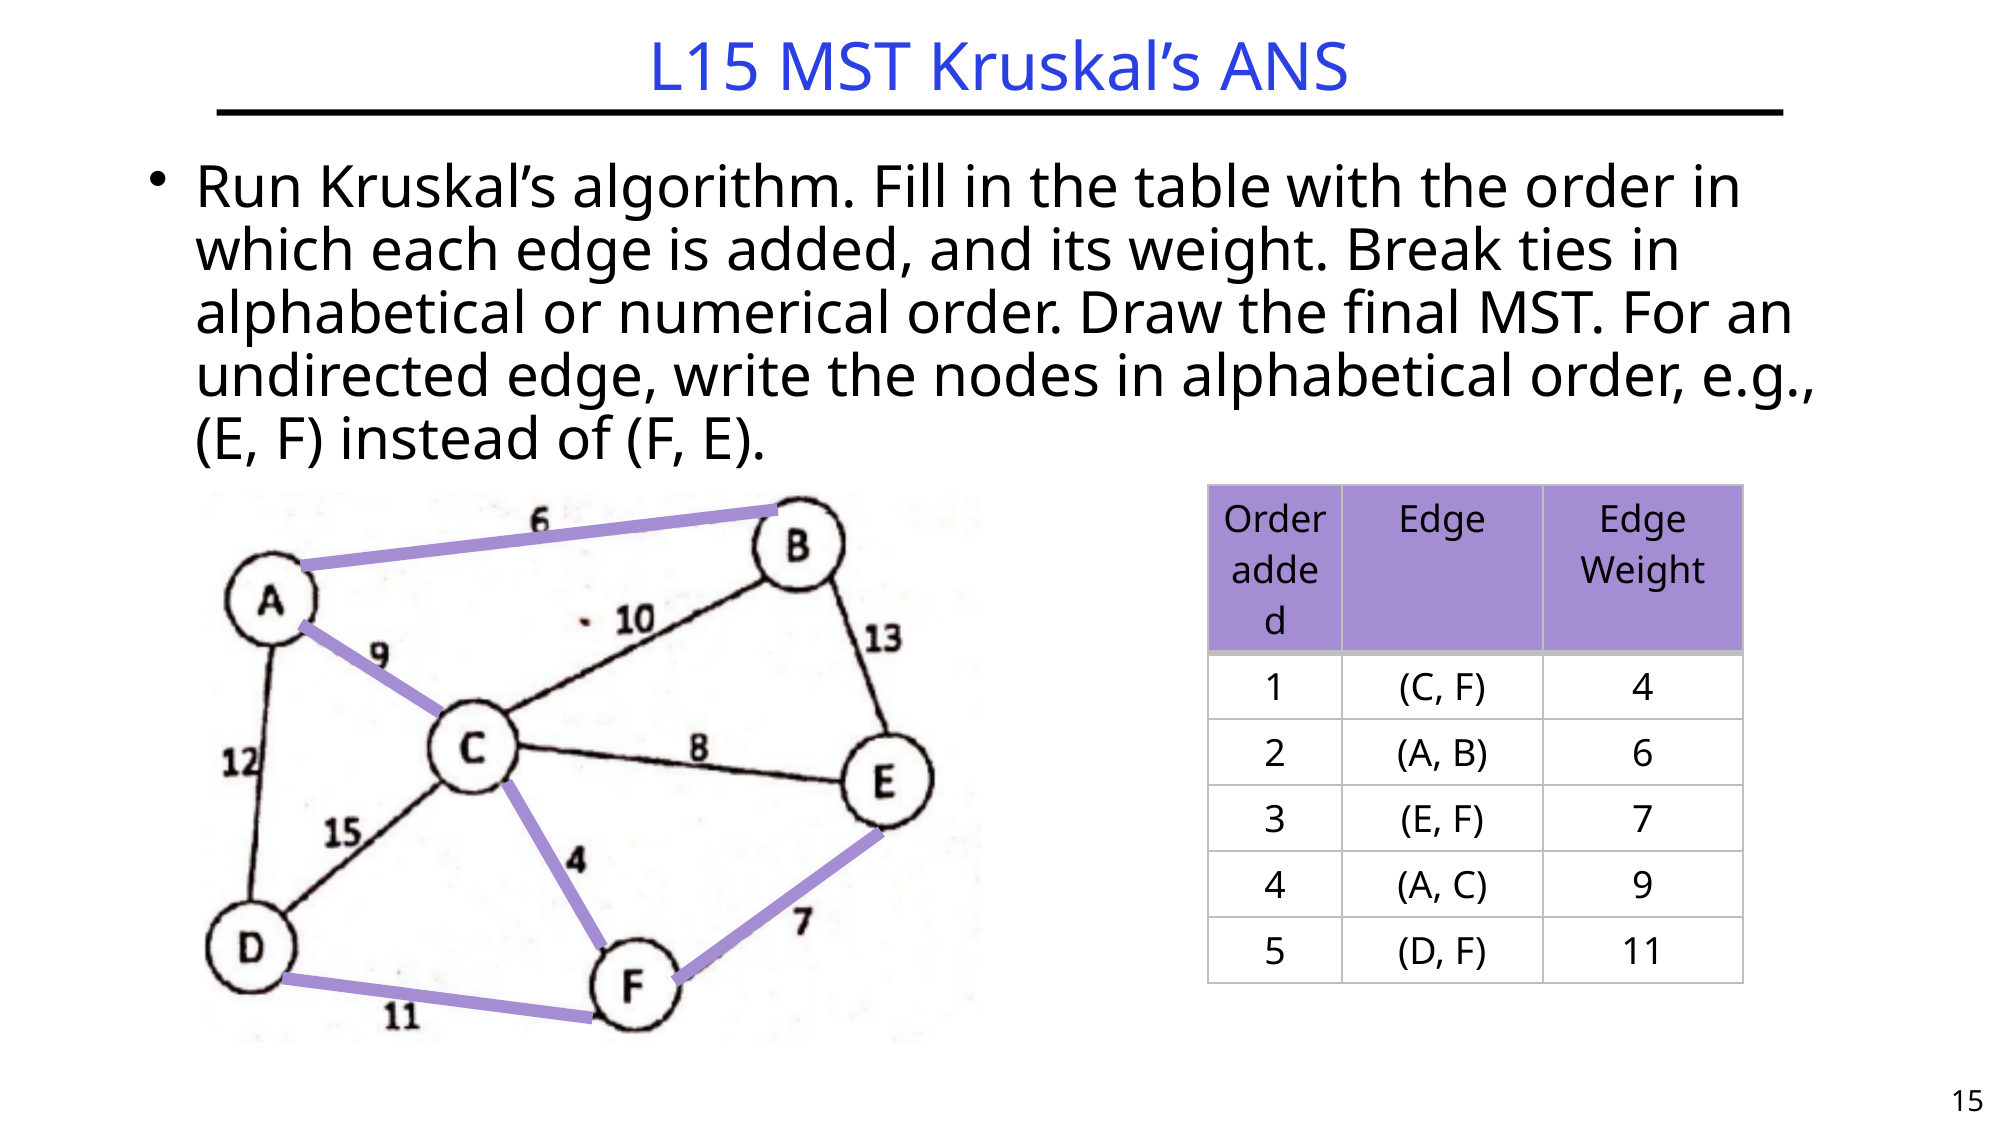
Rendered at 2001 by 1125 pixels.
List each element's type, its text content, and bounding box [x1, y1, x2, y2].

table_cell 11 [1544, 918, 1742, 982]
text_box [673, 831, 882, 982]
table_cell 4 [1544, 656, 1742, 718]
table_cell 2 [1209, 720, 1341, 784]
table_cell 6 [1544, 720, 1742, 784]
picture [204, 492, 981, 1043]
table_cell 1 [1209, 656, 1341, 718]
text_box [282, 977, 593, 1019]
table_cell (A, C) [1343, 852, 1542, 916]
table_header Edge [1343, 486, 1542, 650]
list Run Kruskal’s algorithm. Fill in the table with the order in which each edge is added, and its weight. Break ties in alphabetical or numerical order. Draw the final MST. For an undirected edge, write the nodes in alphabetical order, e.g., (E, F) instead of (F, E). [133, 149, 1867, 988]
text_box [506, 781, 603, 948]
table_cell (D, F) [1343, 918, 1542, 982]
table_header Edge Weight [1544, 486, 1742, 650]
table_cell (C, F) [1343, 656, 1542, 718]
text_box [300, 509, 779, 567]
title L15 MST Kruskal’s ANS [216, 24, 1784, 113]
table_header Order added [1209, 486, 1341, 650]
table_cell 7 [1544, 786, 1742, 850]
table_cell (E, F) [1343, 786, 1542, 850]
table_cell 3 [1209, 786, 1341, 850]
table_cell 9 [1544, 852, 1742, 916]
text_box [300, 623, 441, 713]
table_cell 4 [1209, 852, 1341, 916]
table_cell (A, B) [1343, 720, 1542, 784]
table_cell 5 [1209, 918, 1341, 982]
